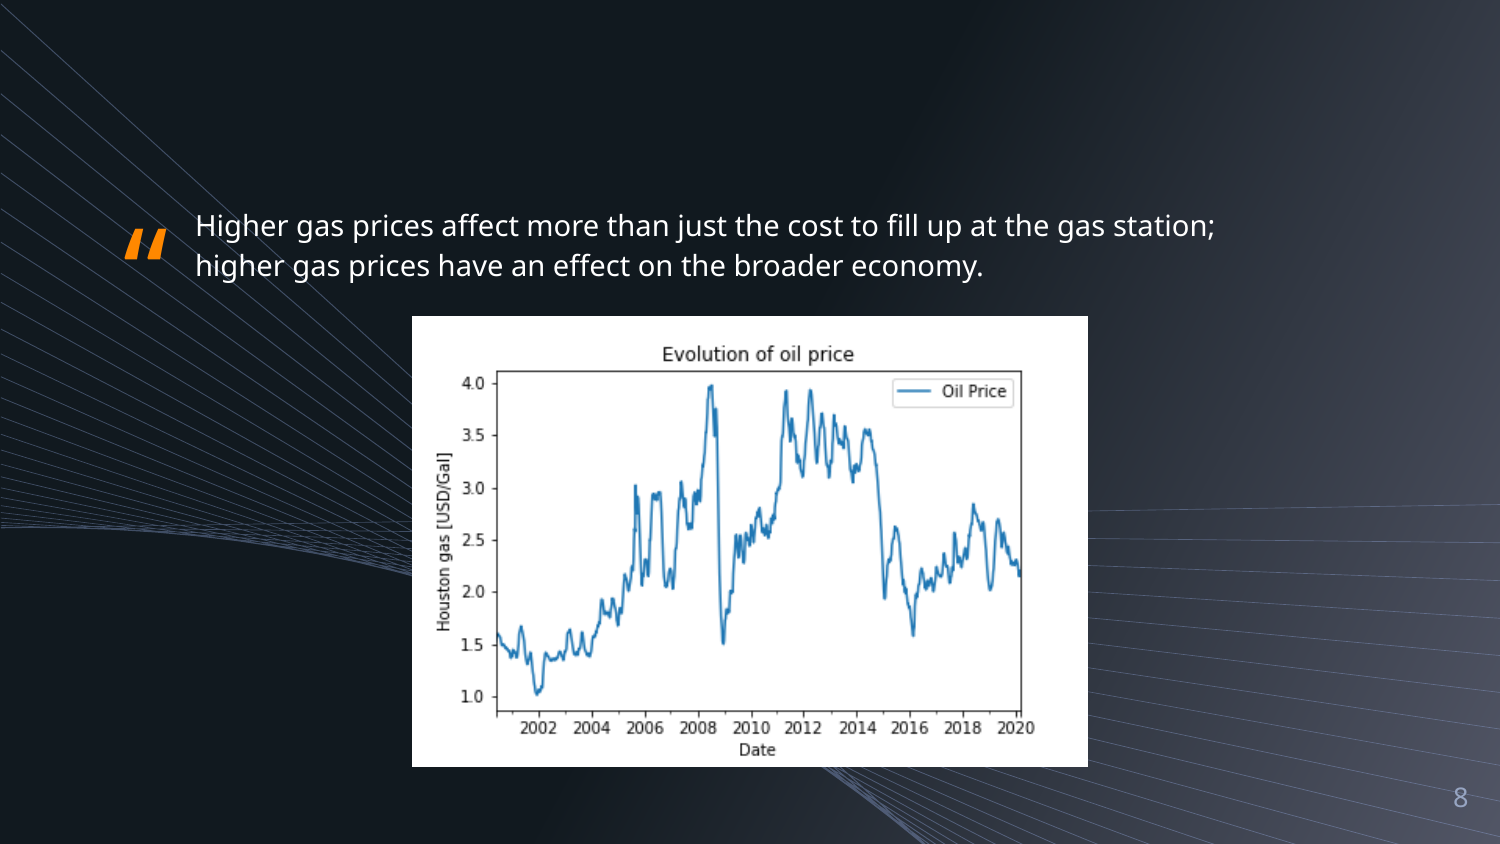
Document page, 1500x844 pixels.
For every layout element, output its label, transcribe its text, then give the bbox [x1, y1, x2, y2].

slide_number 8 [1378, 766, 1469, 832]
list Higher gas prices affect more than just the cost to fill up at the gas station; higher gas prices have an effect on the broader economy. [195, 202, 1305, 642]
picture [412, 316, 1088, 767]
